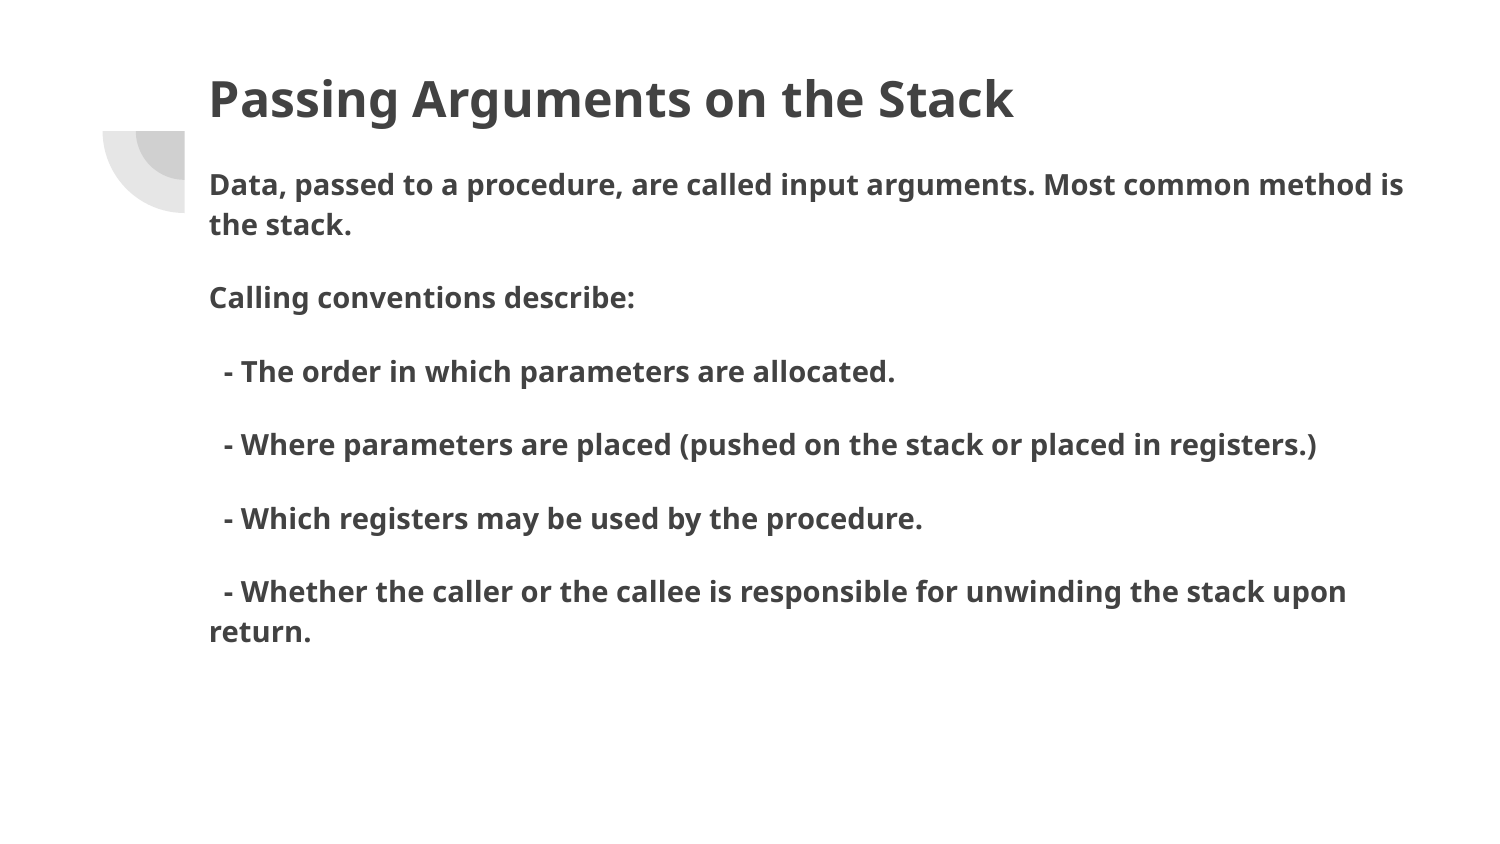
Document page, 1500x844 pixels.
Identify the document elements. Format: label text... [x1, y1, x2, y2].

list Passing Arguments on the Stack Data, passed to a procedure, are called input arguments. Most common method is the stack. Calling conventions describe: - The order in which parameters are allocated. - Where parameters are placed (pushed on the stack or placed in registers.) - Which registers may be used by the procedure. - Whether the caller or the callee is responsible for unwinding the stack upon return. [194, 43, 1474, 802]
